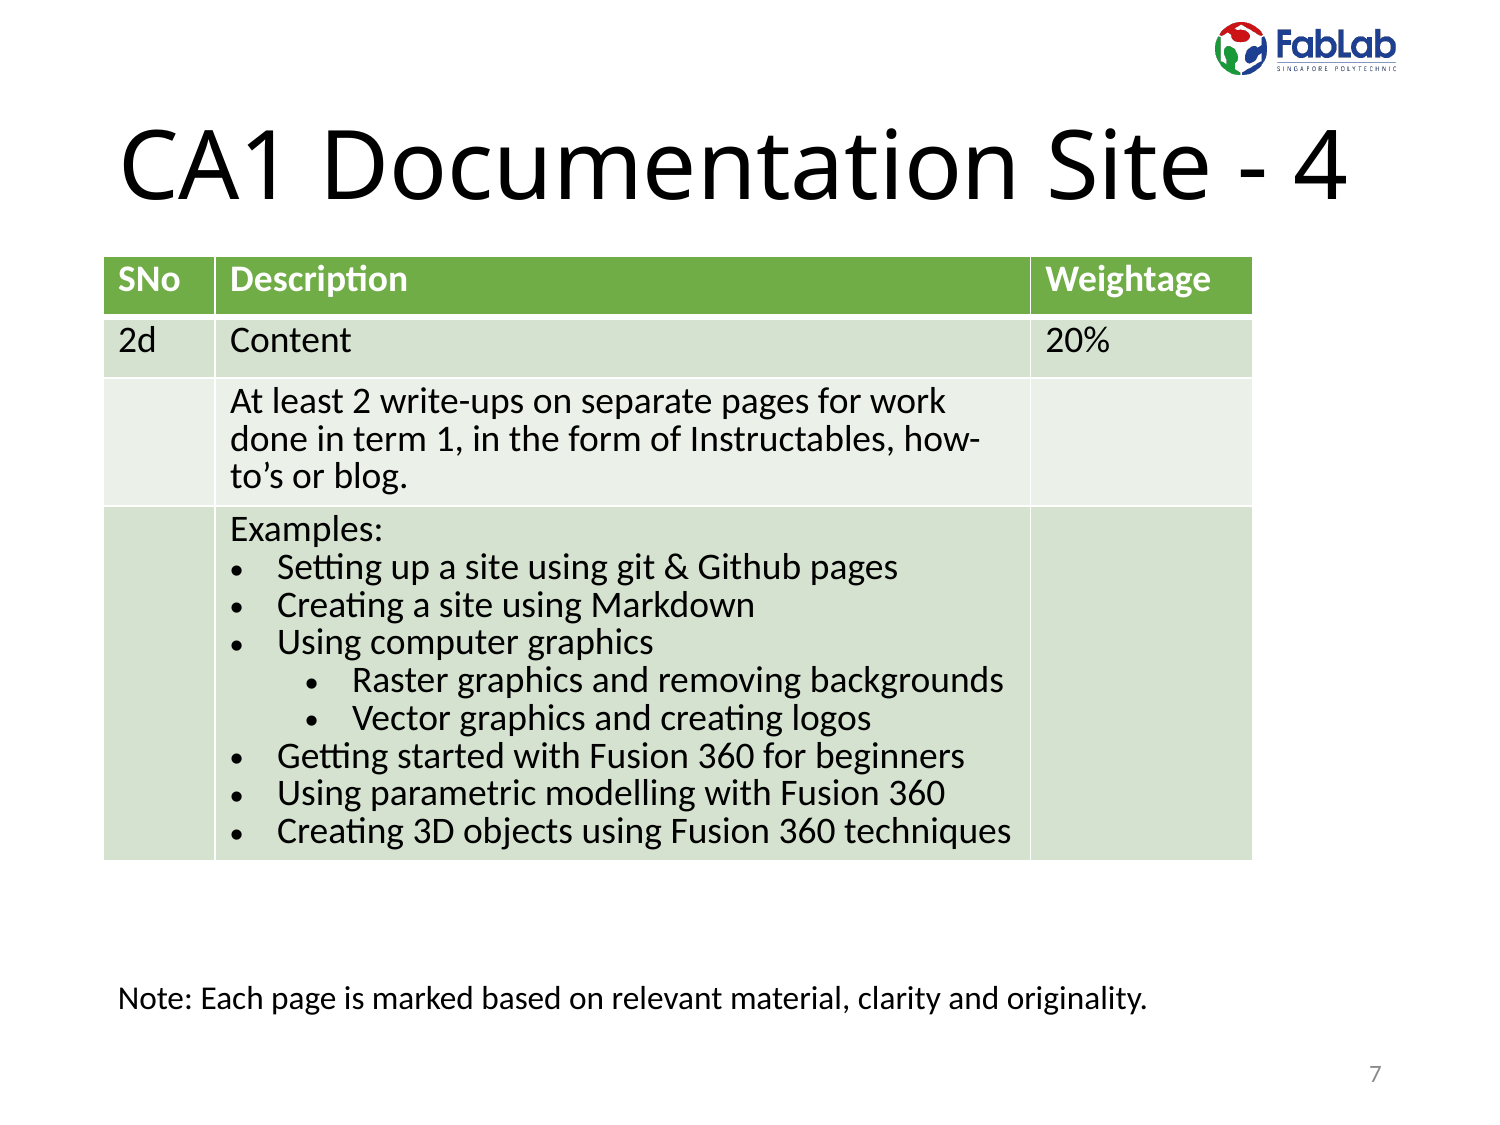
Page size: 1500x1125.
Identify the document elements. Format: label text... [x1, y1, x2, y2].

table_header Weightage [1031, 257, 1252, 314]
table_cell 2d [104, 320, 214, 377]
table_cell [104, 507, 214, 860]
table_header SNo [104, 257, 214, 314]
table_cell At least 2 write-ups on separate pages for work done in term 1, in the form of Instructables, how-to’s or blog. [216, 379, 1030, 505]
slide_number 7 [1059, 1042, 1397, 1103]
text_box Note: Each page is marked based on relevant material, clarity and originality. [103, 969, 1235, 1024]
table_cell 20% [1031, 320, 1252, 377]
table_cell [104, 379, 214, 505]
table_cell [1031, 379, 1252, 505]
table_header Description [216, 257, 1030, 314]
table_cell [1031, 507, 1252, 860]
table_cell Content [216, 320, 1030, 377]
table_cell Examples: Setting up a site using git & Github pages Creating a site using Markdown Using computer graphics Raster graphics and removing backgrounds Vector graphics and creating logos Getting started with Fusion 360 for beginners Using parametric modelling with Fusion 360 Creating 3D objects using Fusion 360 techniques [216, 507, 1030, 860]
title CA1 Documentation Site - 4 [103, 59, 1397, 278]
picture [1215, 22, 1396, 59]
